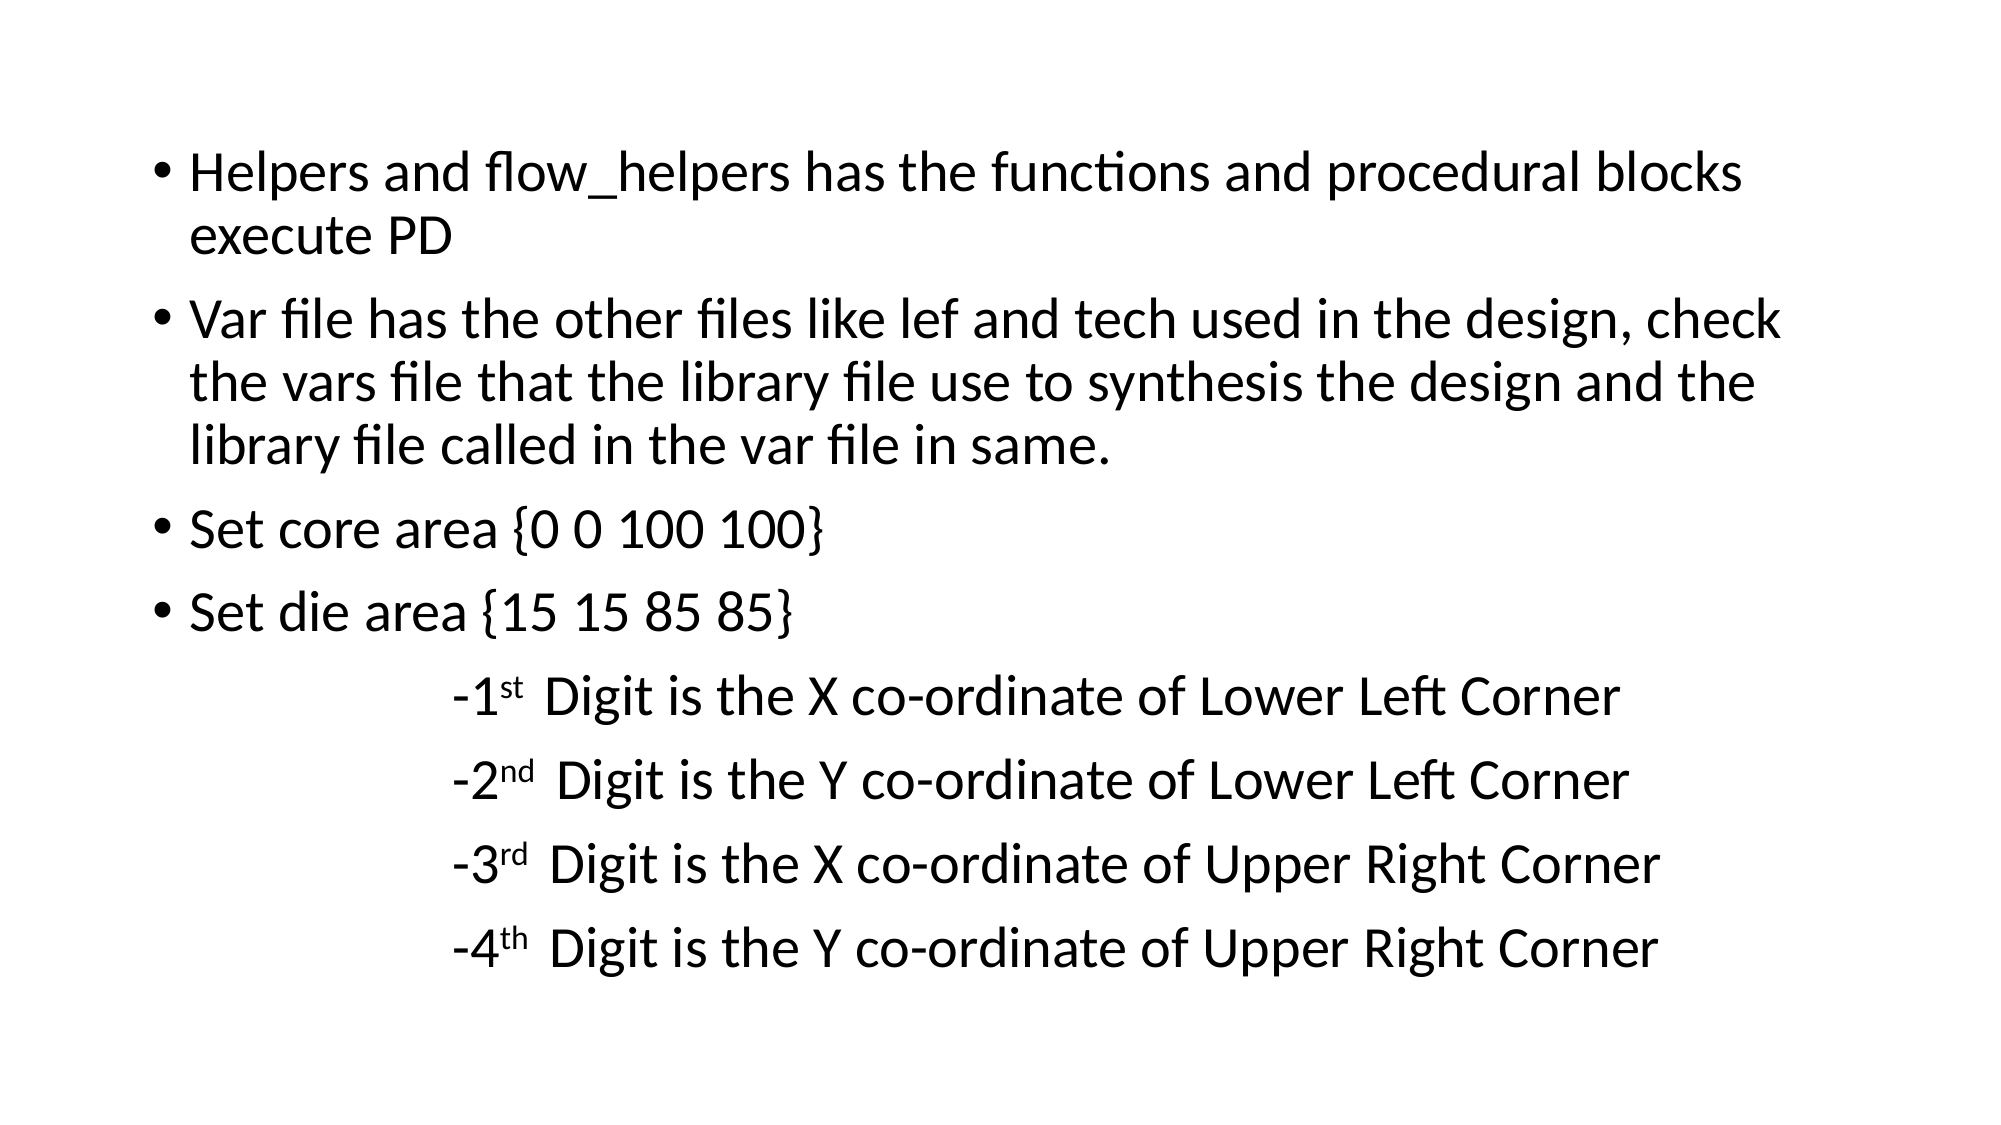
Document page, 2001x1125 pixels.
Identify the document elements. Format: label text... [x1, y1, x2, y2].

list Helpers and flow_helpers has the functions and procedural blocks execute PD Var file has the other files like lef and tech used in the design, check the vars file that the library file use to synthesis the design and the library file called in the var file in same. Set core area {0 0 100 100} Set die area {15 15 85 85} -1st Digit is the X co-ordinate of Lower Left Corner -2nd Digit is the Y co-ordinate of Lower Left Corner -3rd Digit is the X co-ordinate of Upper Right Corner -4th Digit is the Y co-ordinate of Upper Right Corner [137, 133, 1863, 1014]
